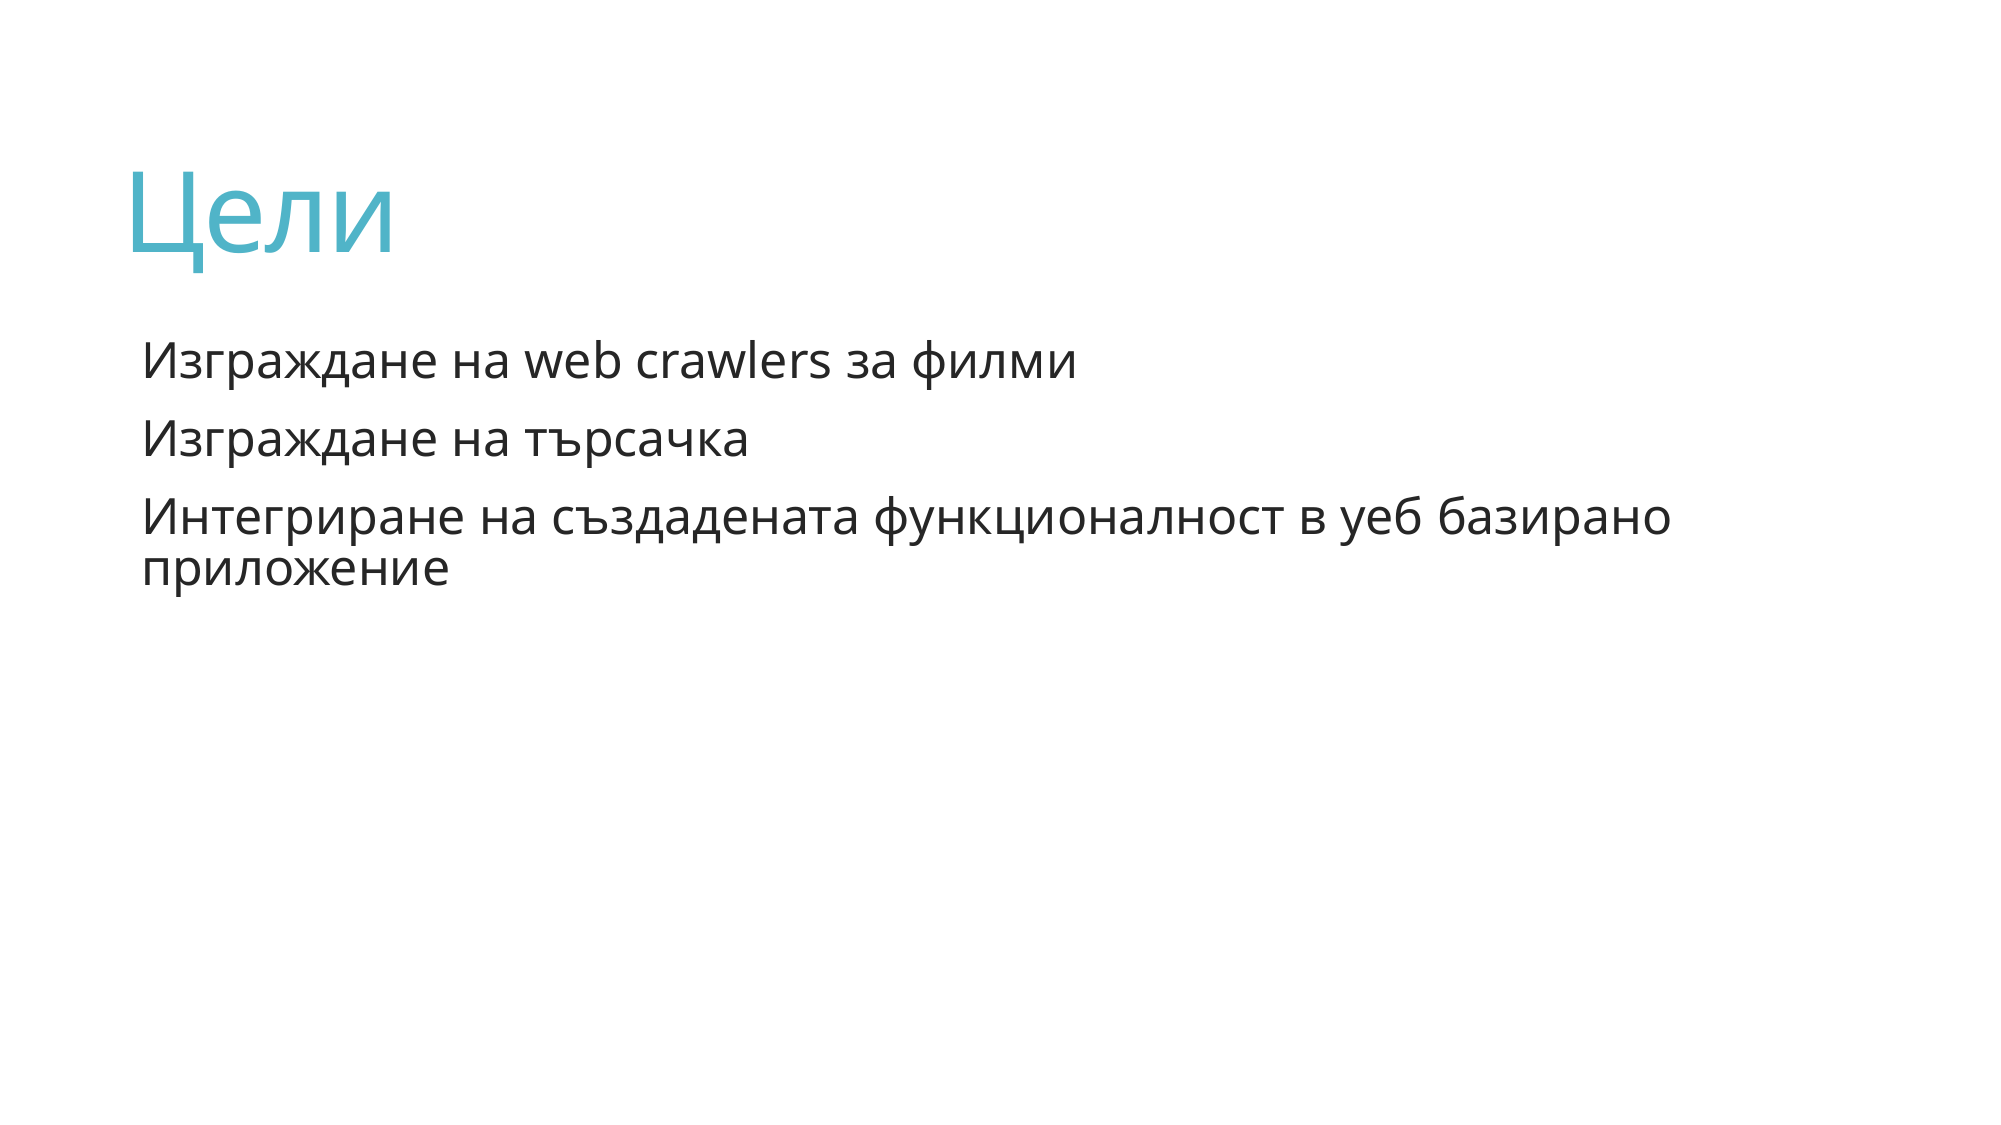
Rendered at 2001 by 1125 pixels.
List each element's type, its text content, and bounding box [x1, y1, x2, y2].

list Изграждане на web crawlers за филми Изграждане на търсачка Интегриране на създадената функционалност в уеб базирано приложение [111, 329, 1876, 948]
title Цели [107, 81, 1875, 354]
